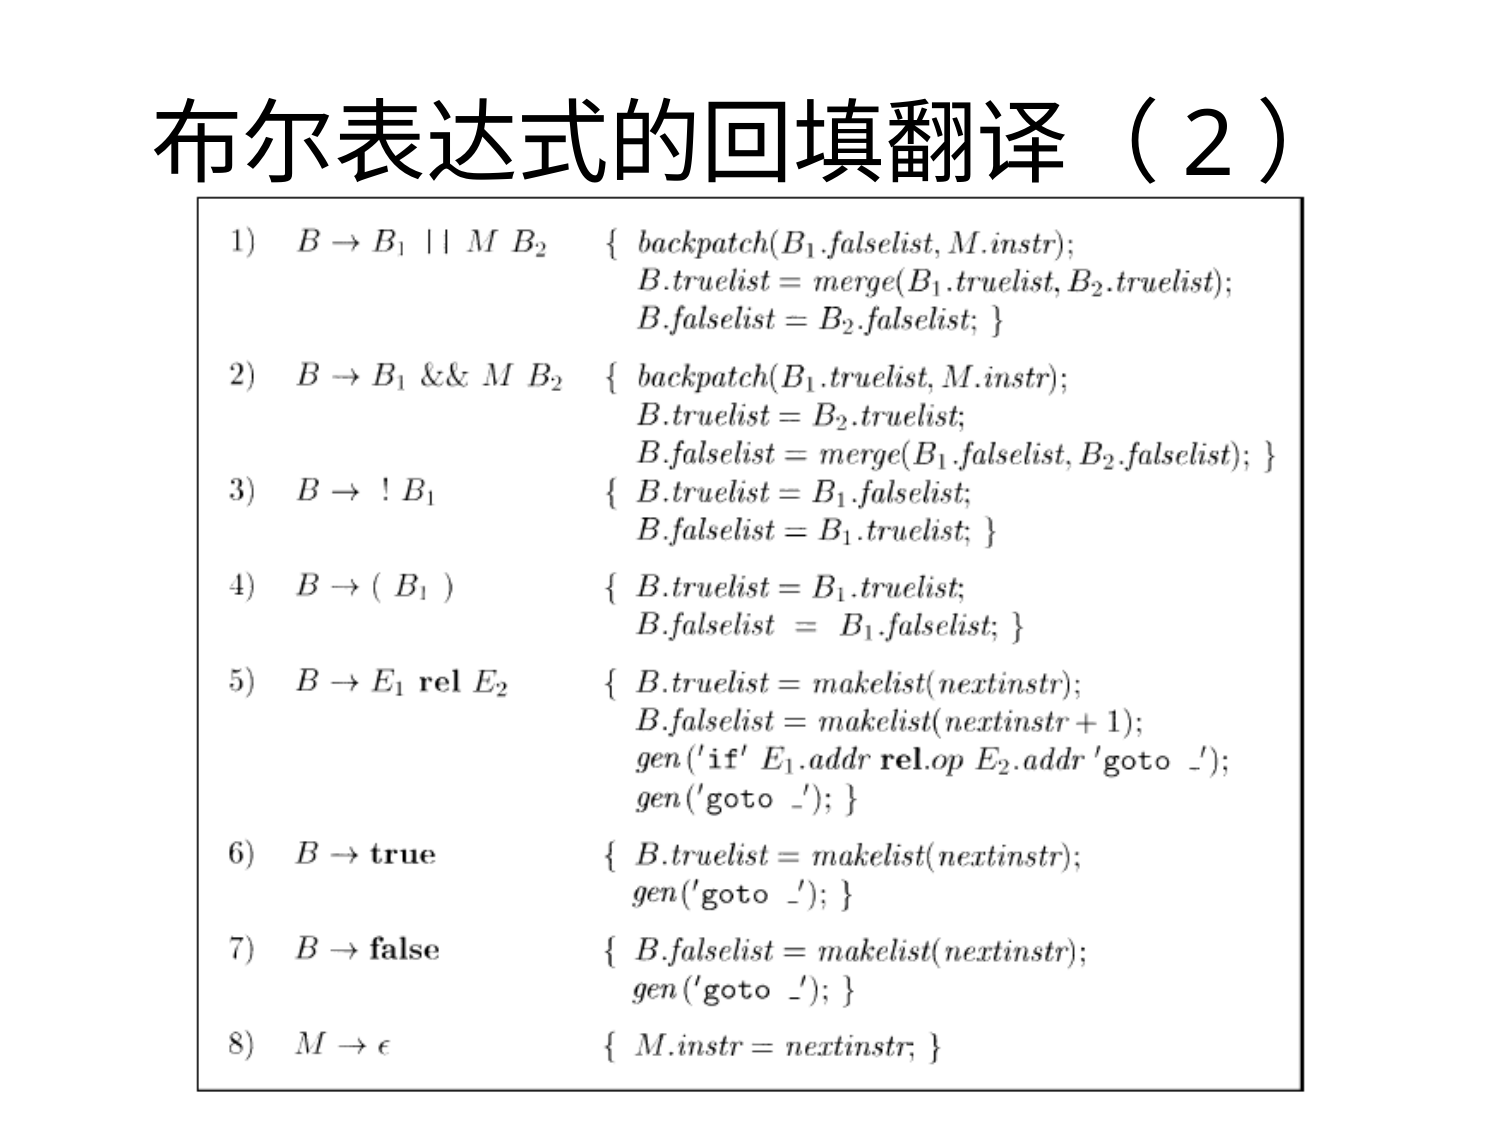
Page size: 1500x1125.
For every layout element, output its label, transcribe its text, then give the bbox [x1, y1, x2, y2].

title 布尔表达式的回填翻译（2） [75, 45, 1425, 233]
picture [187, 187, 1313, 1104]
